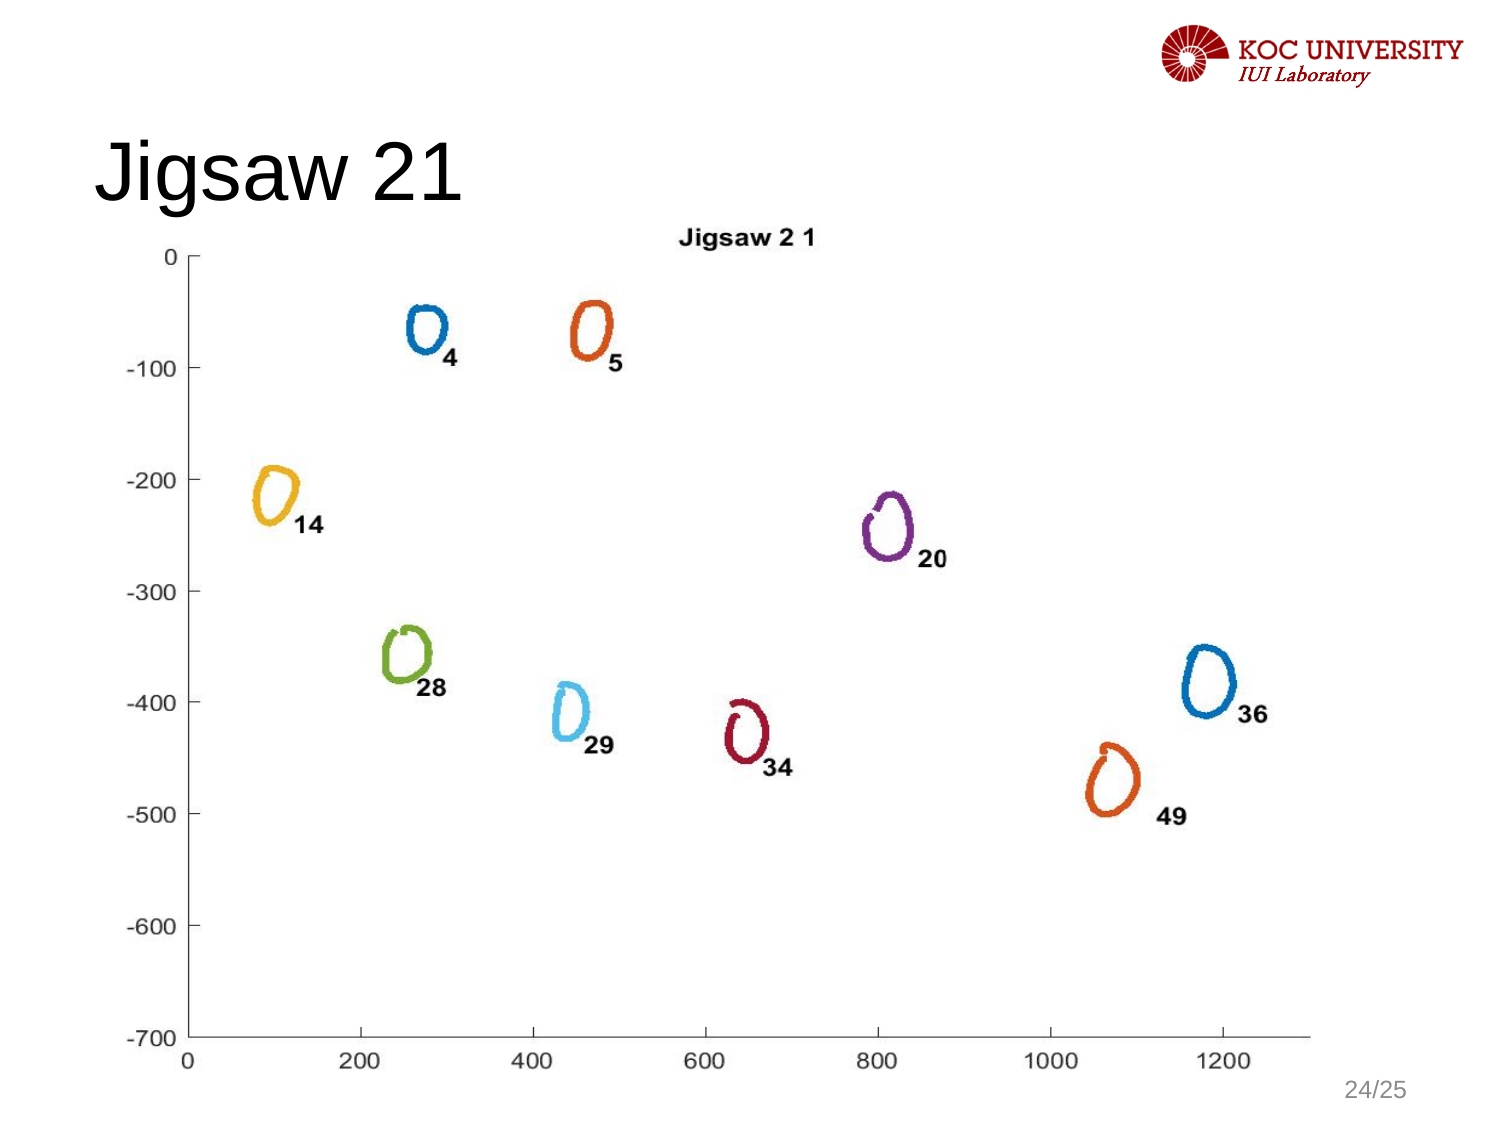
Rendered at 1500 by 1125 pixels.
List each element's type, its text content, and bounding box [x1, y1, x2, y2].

title Jigsaw 21 [79, 85, 1428, 183]
picture [1160, 23, 1465, 91]
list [0, 184, 1448, 1125]
